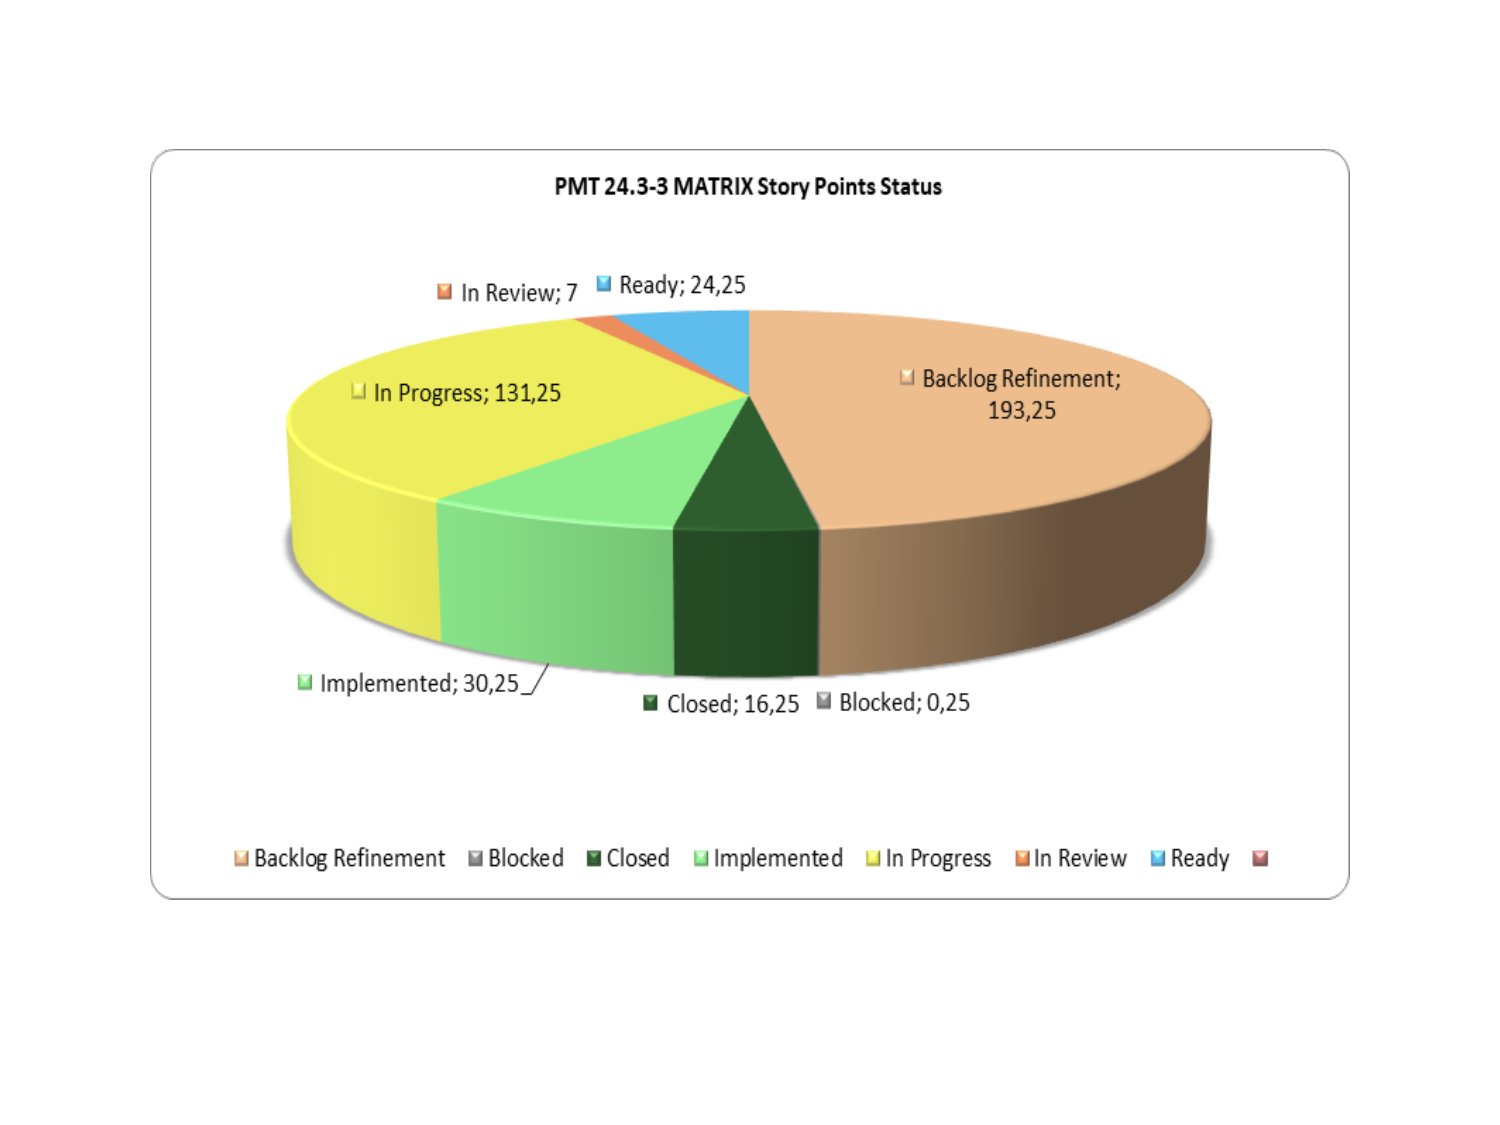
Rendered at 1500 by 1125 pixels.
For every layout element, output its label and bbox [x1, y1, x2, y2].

picture [149, 149, 1351, 901]
